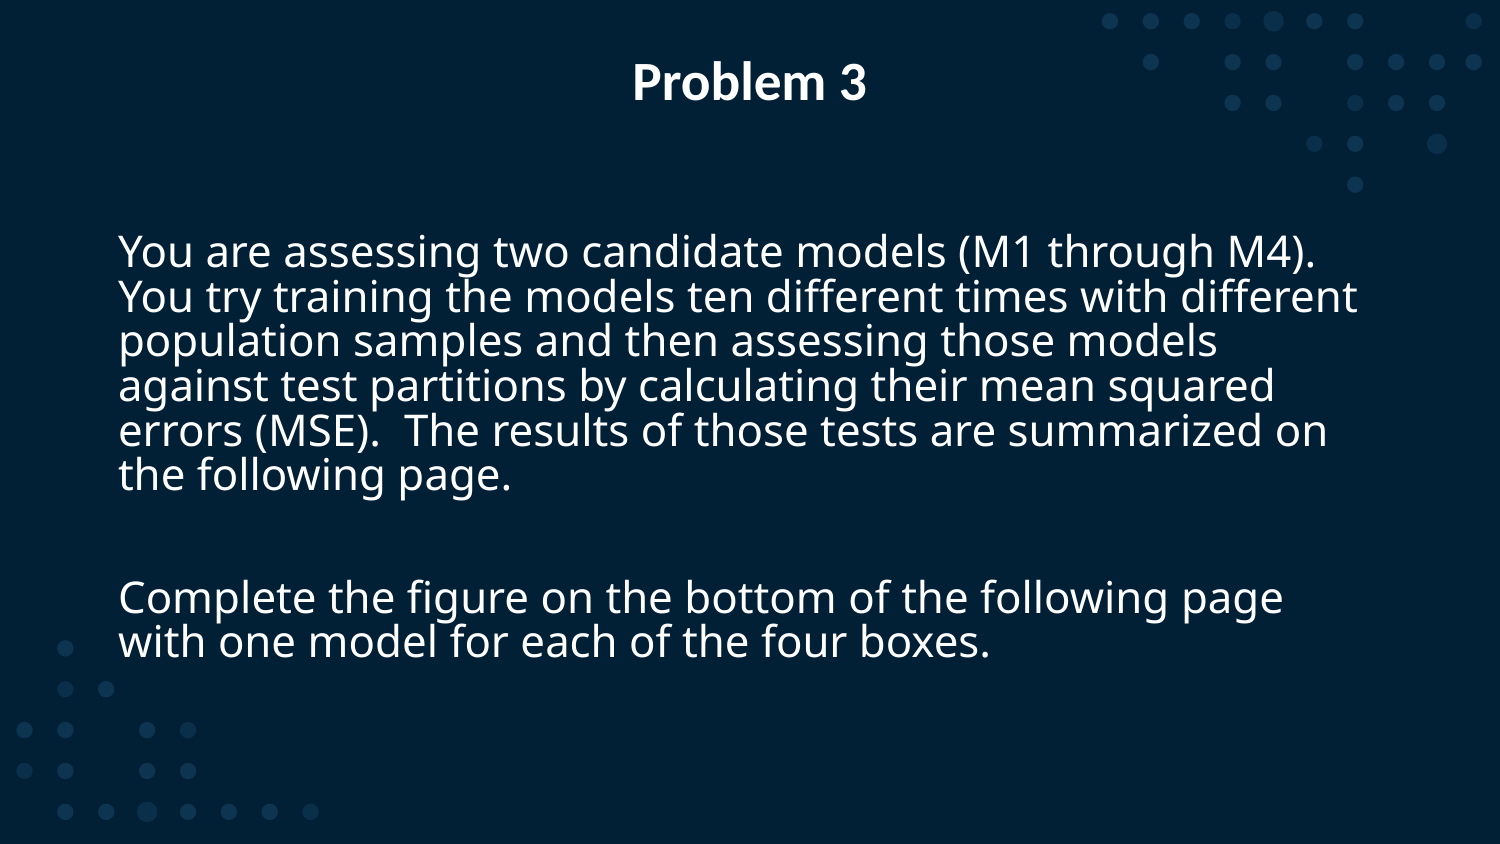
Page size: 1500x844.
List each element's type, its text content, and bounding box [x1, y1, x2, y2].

title Problem 3 [103, 44, 1397, 120]
list You are assessing two candidate models (M1 through M4). You try training the models ten different times with different population samples and then assessing those models against test partitions by calculating their mean squared errors (MSE). The results of those tests are summarized on the following page. Complete the figure on the bottom of the following page with one model for each of the four boxes. [103, 224, 1397, 760]
